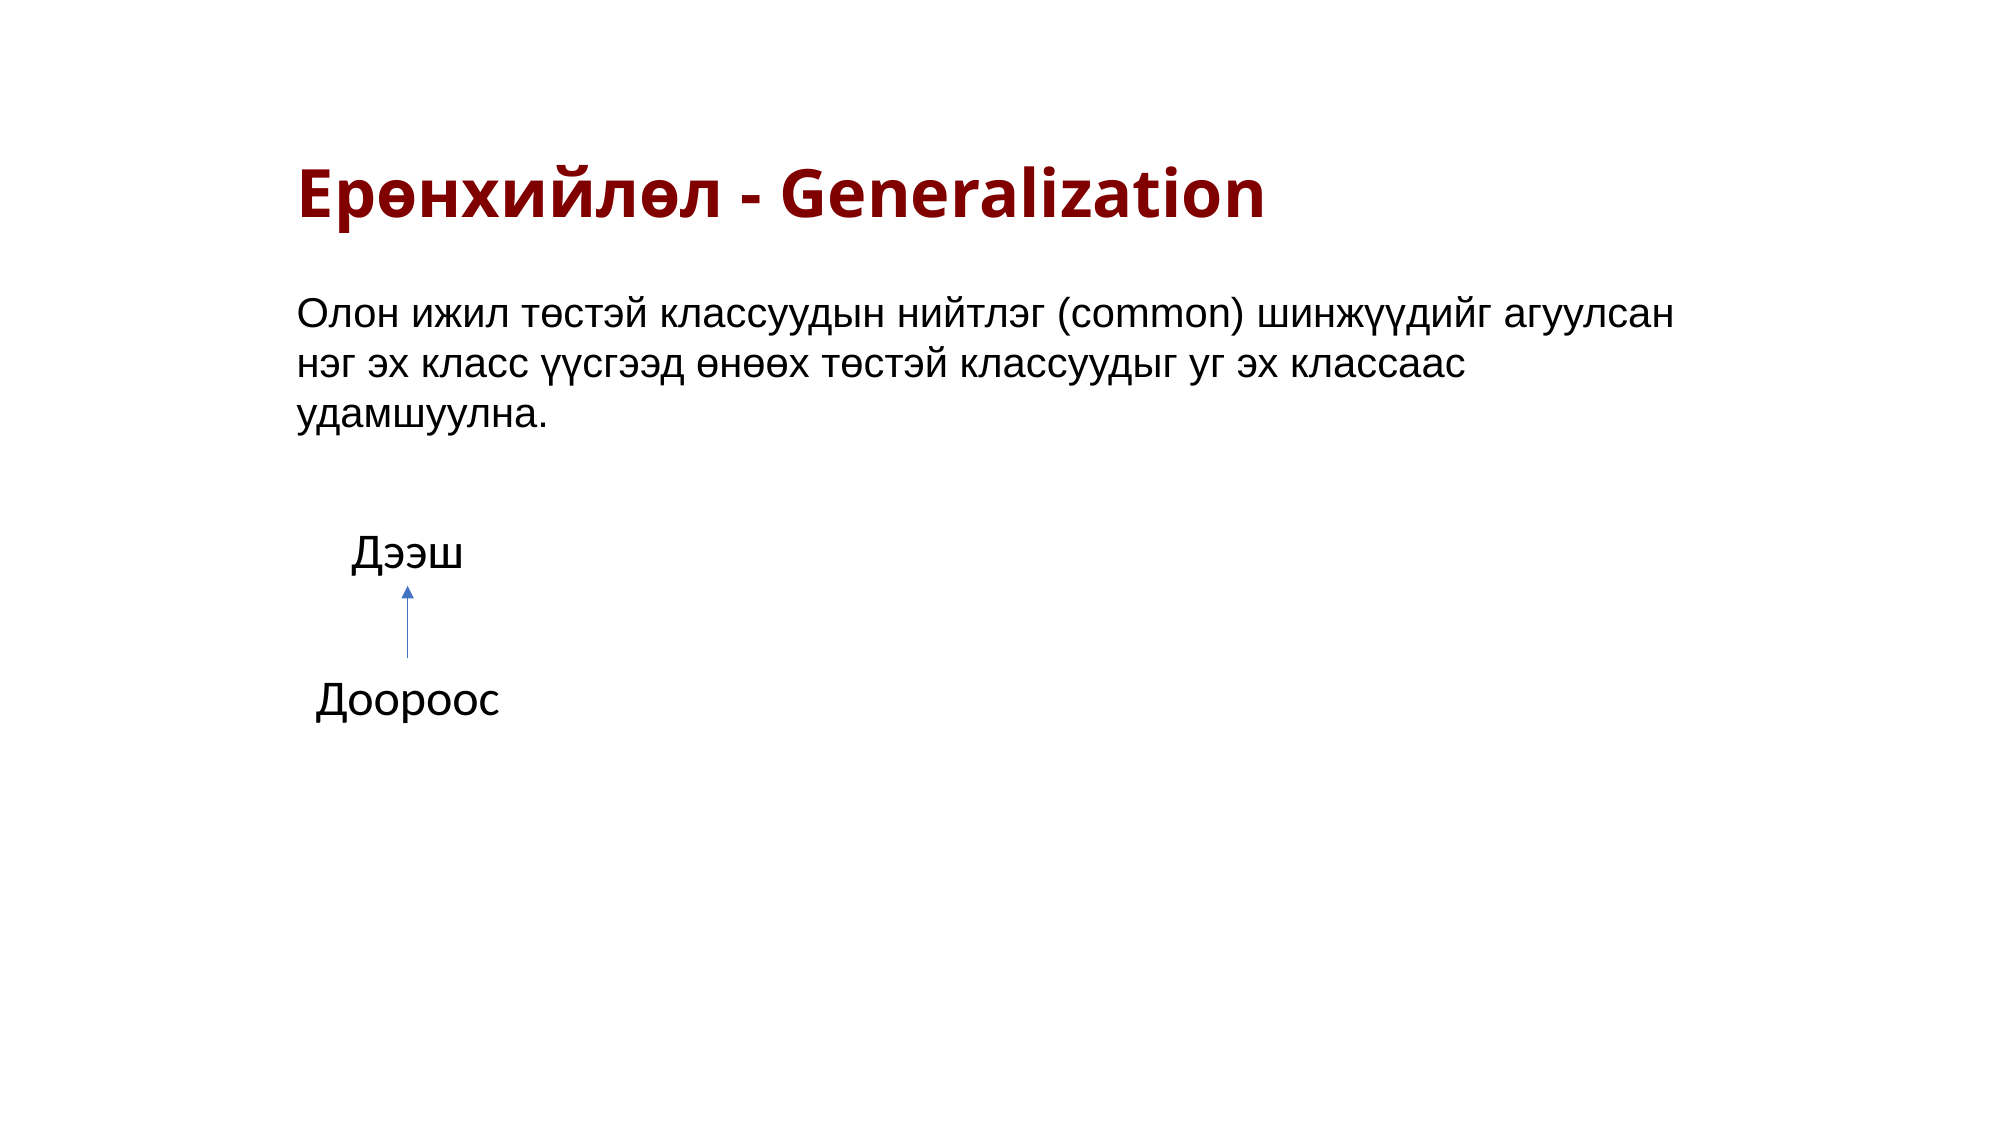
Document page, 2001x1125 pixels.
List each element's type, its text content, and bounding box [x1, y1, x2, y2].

text_box Ерөнхийлөл - Generalization [281, 146, 1557, 234]
text_box Дээш [281, 511, 534, 586]
text_box Олон ижил төстэй классуудын нийтлэг (common) шинжүүдийг агуулсан нэг эх класс үүсгээд өнөөх төстэй классуудыг уг эх классаас удамшуулна. [281, 277, 1720, 544]
text_box Доороос [281, 657, 534, 733]
